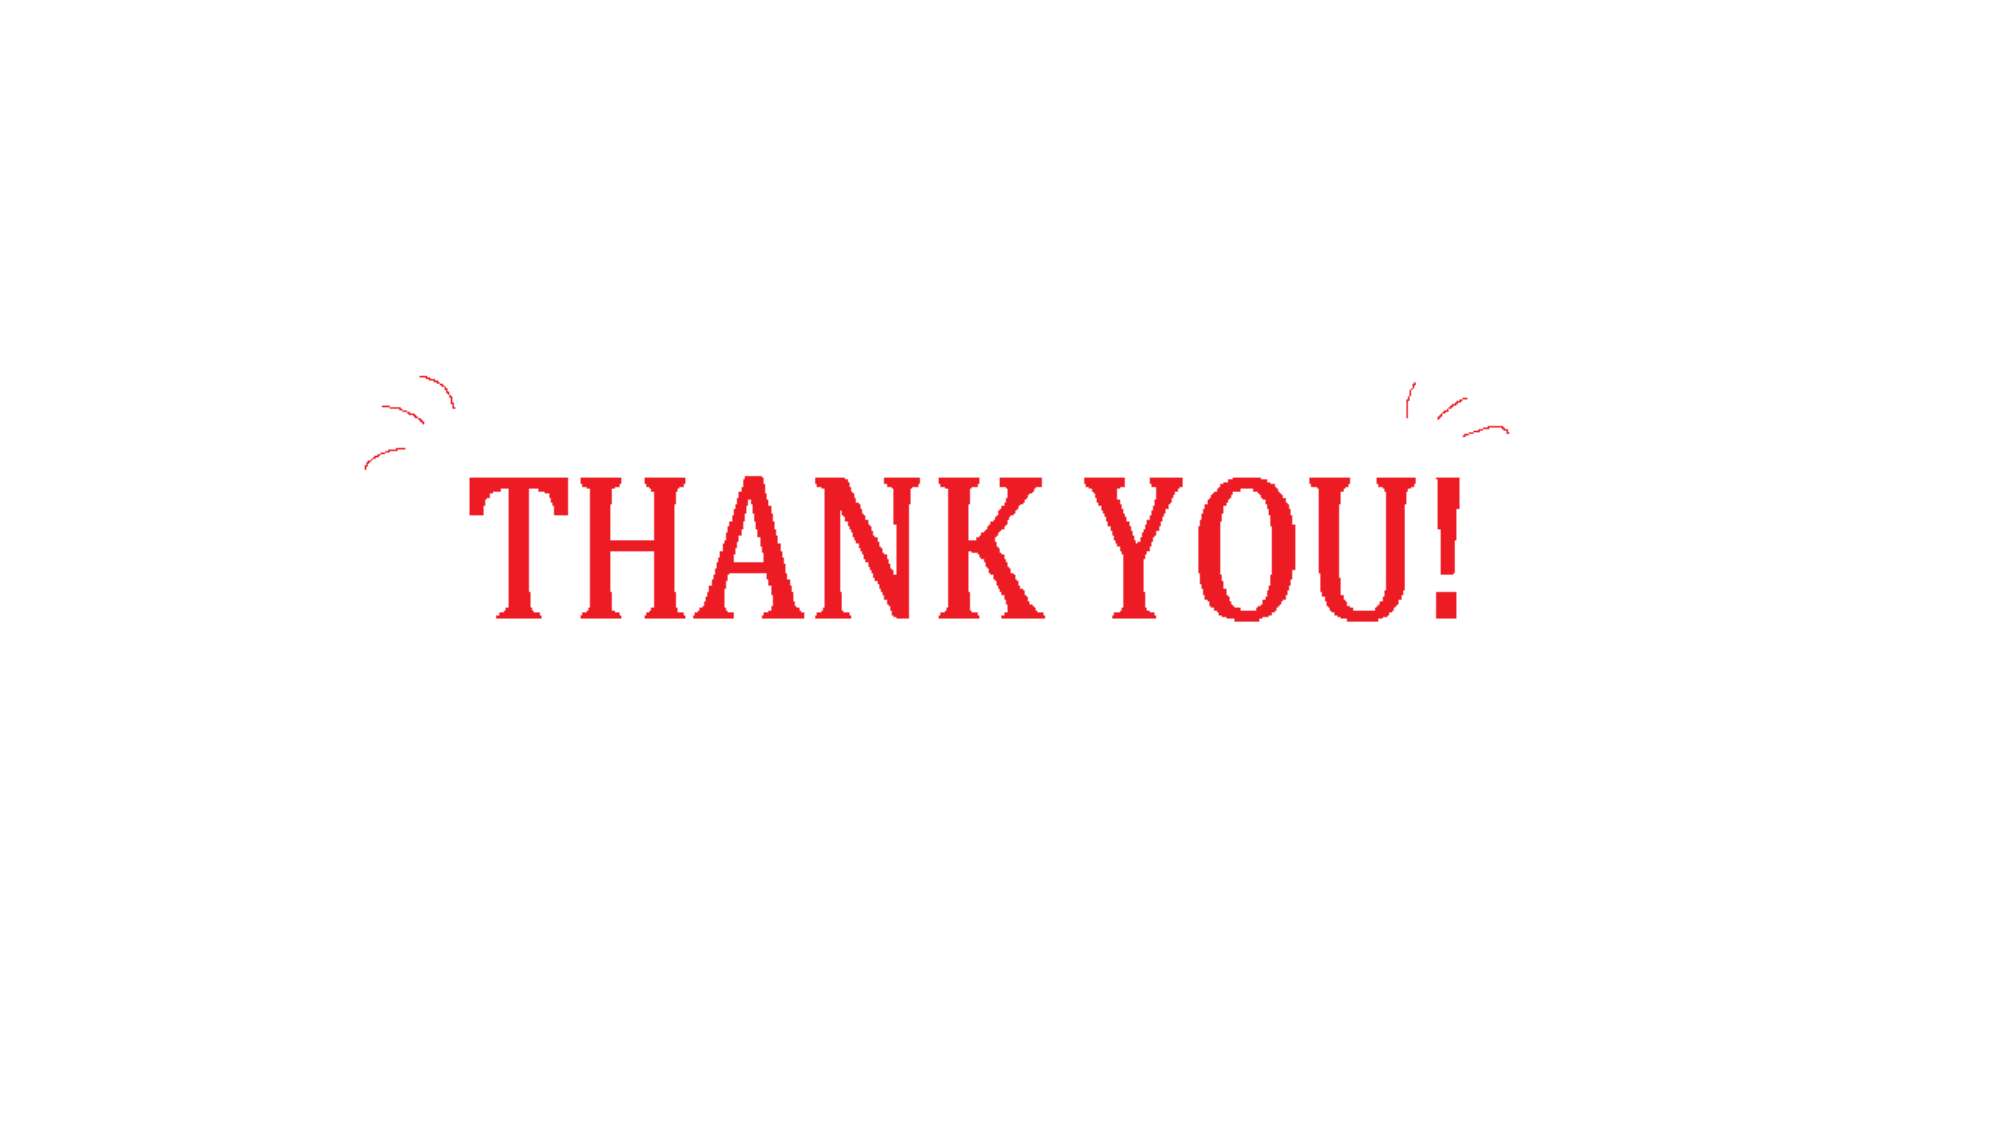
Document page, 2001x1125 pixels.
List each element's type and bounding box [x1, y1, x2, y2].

picture [193, 229, 1807, 896]
